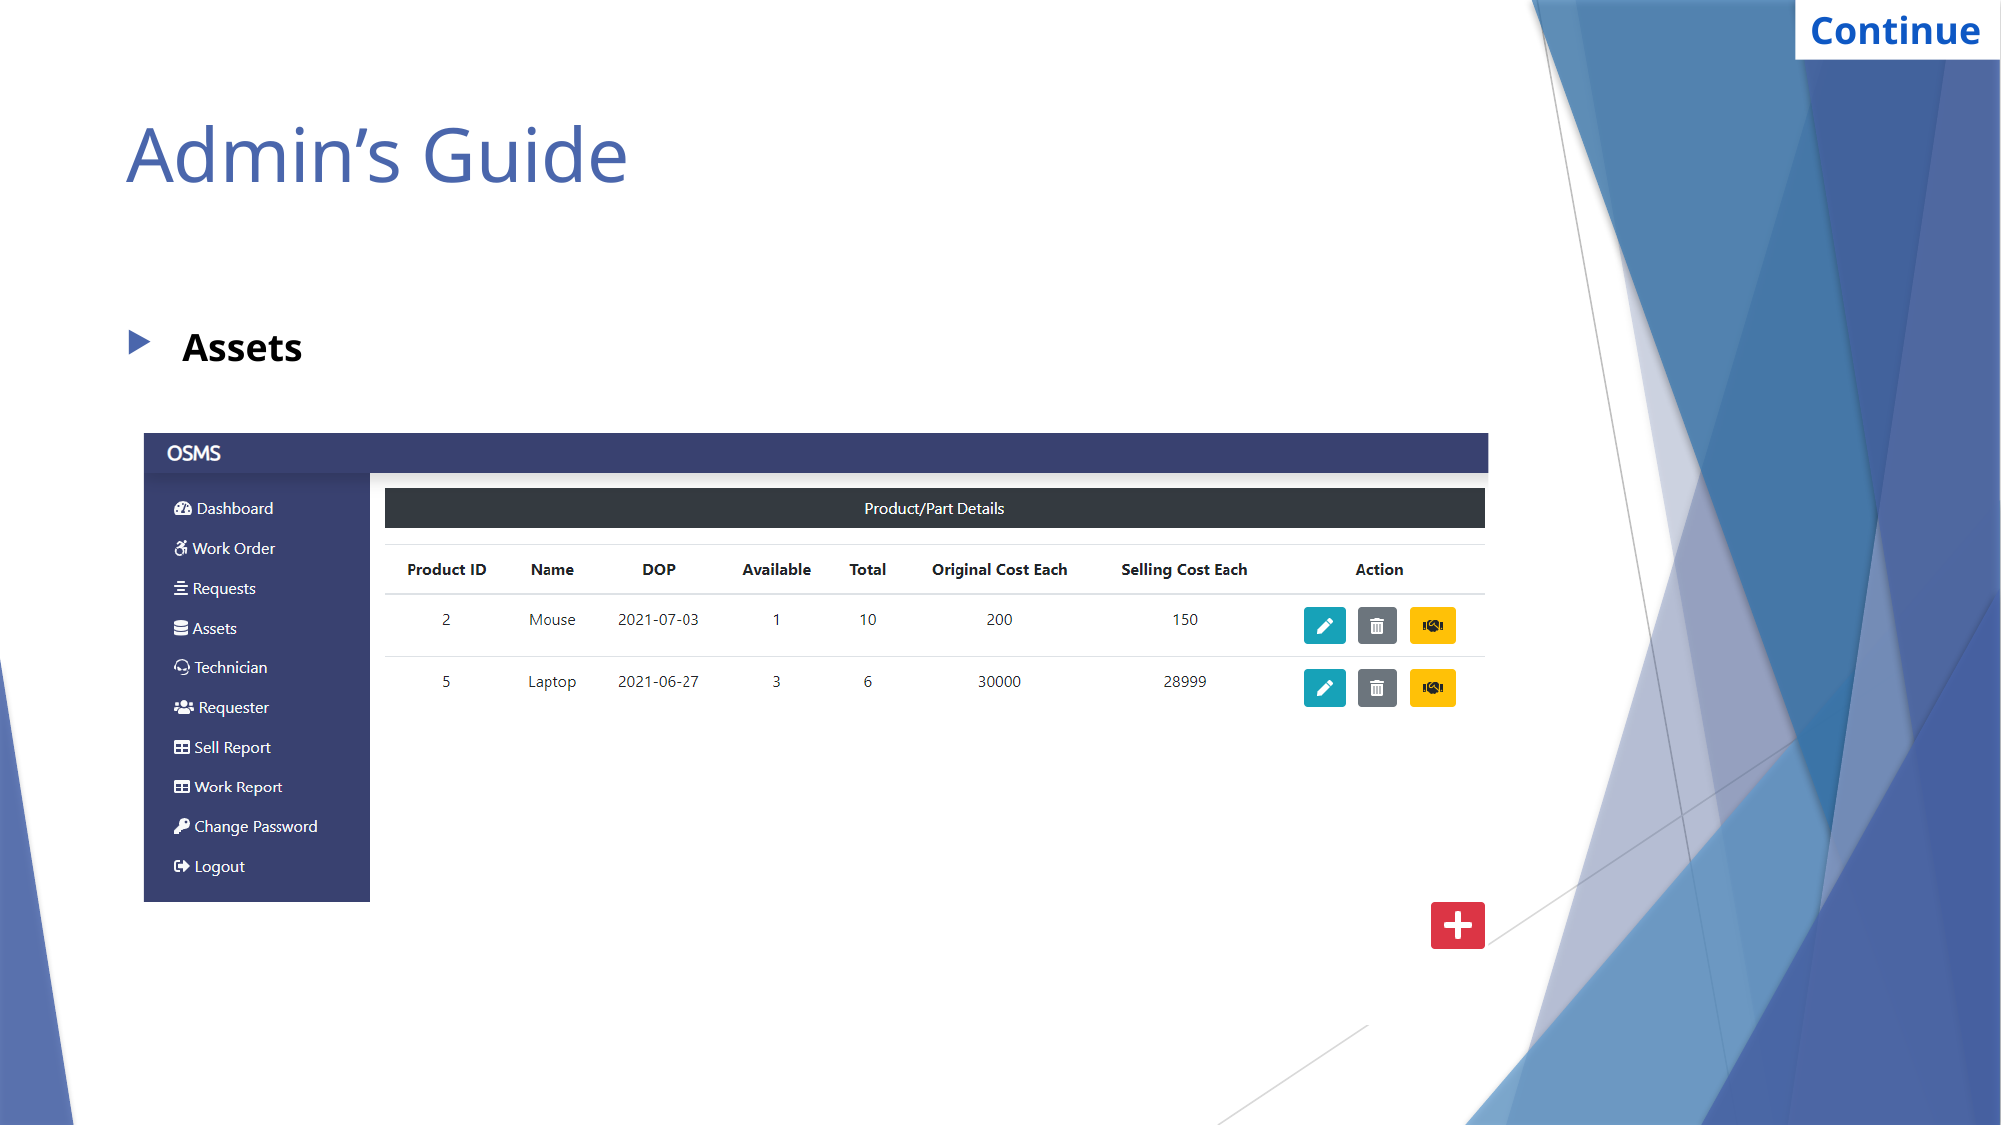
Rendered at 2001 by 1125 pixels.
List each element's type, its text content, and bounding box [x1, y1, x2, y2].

title Admin’s Guide [111, 99, 1522, 316]
text_box Continue [1795, 0, 2000, 60]
picture [143, 433, 1490, 1026]
list Assets [111, 316, 1522, 954]
